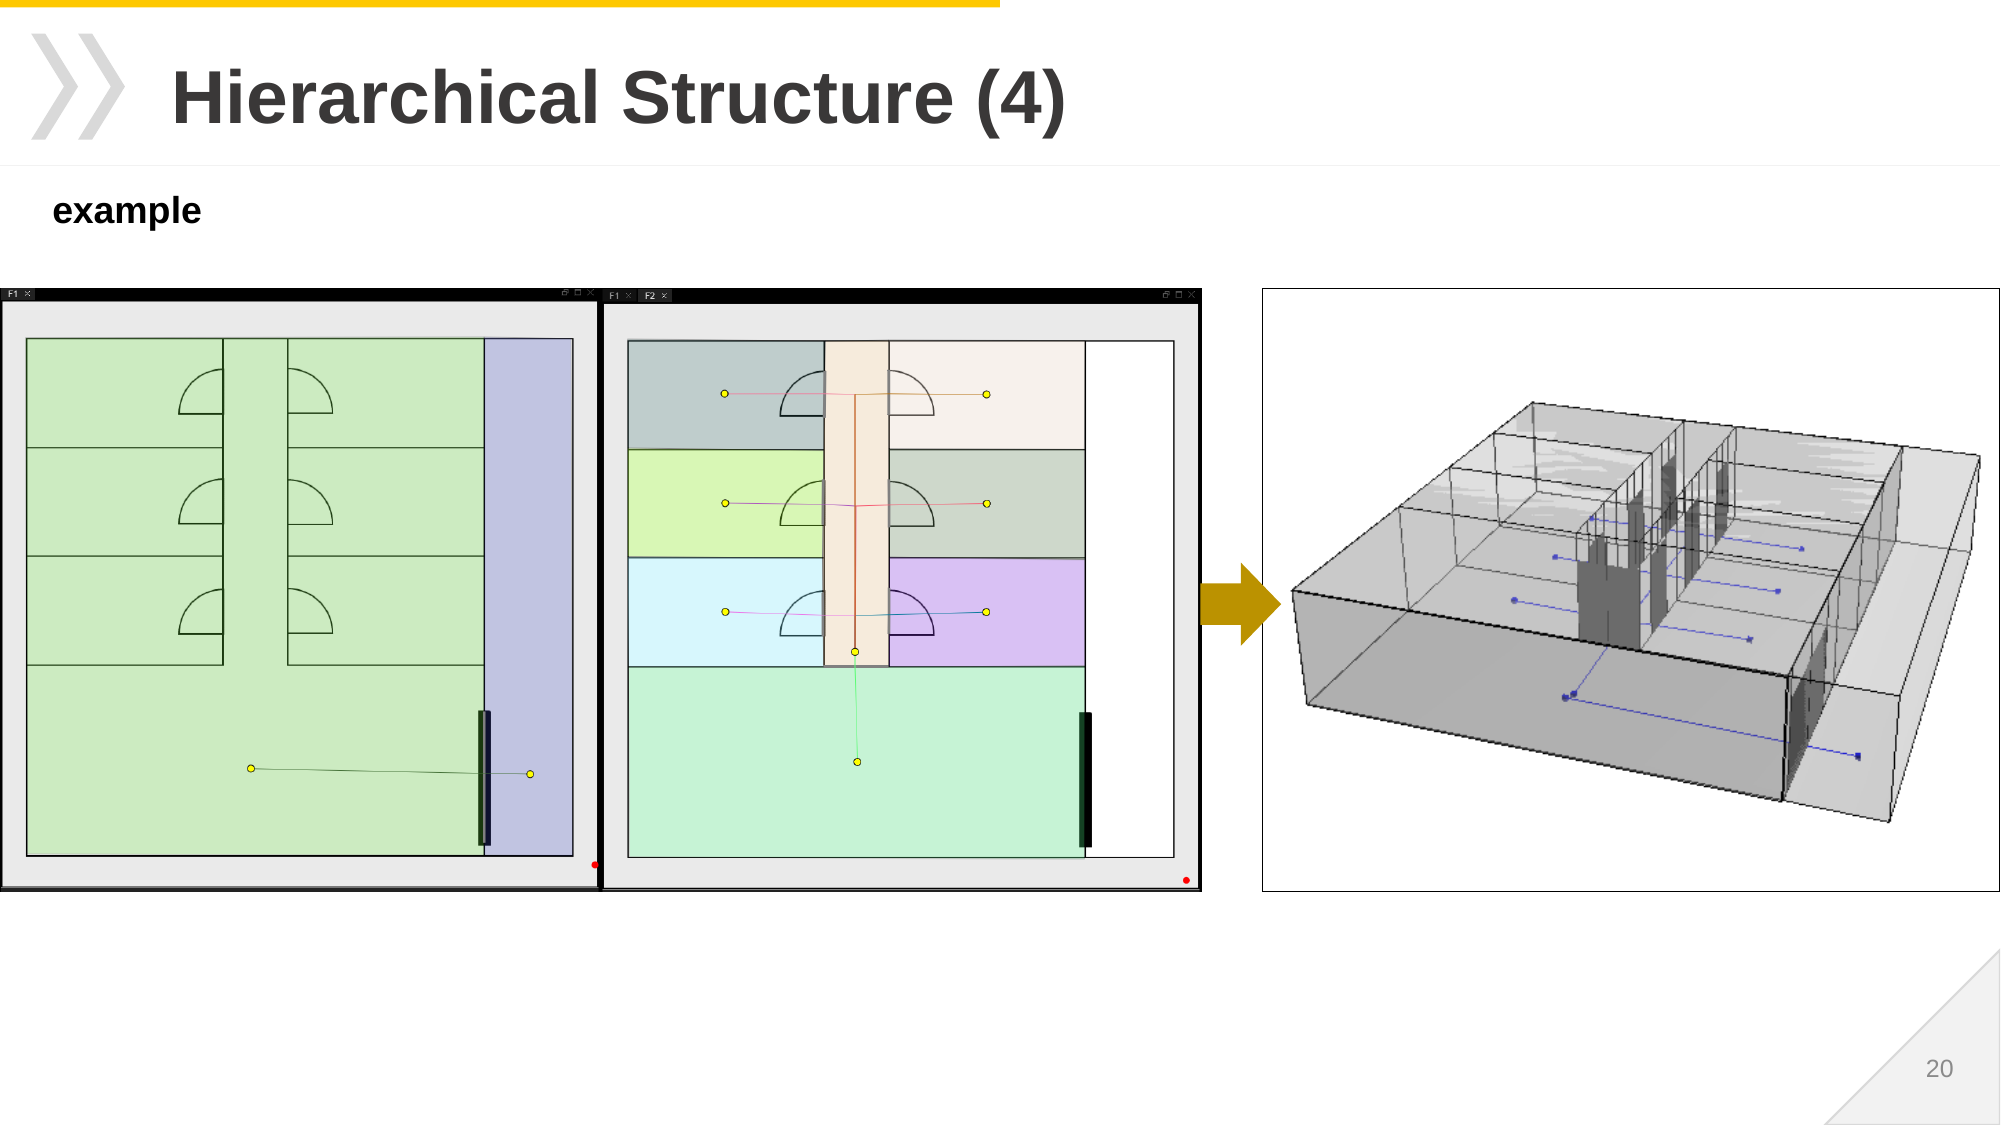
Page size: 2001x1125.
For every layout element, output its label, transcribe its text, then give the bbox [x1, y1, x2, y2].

picture [0, 288, 1202, 892]
title Hierarchical Structure (4) [156, 39, 1882, 159]
slide_number 20 [1518, 1037, 1969, 1098]
text_box example [37, 179, 1433, 239]
picture [1262, 288, 2000, 892]
text_box [1202, 559, 1262, 649]
